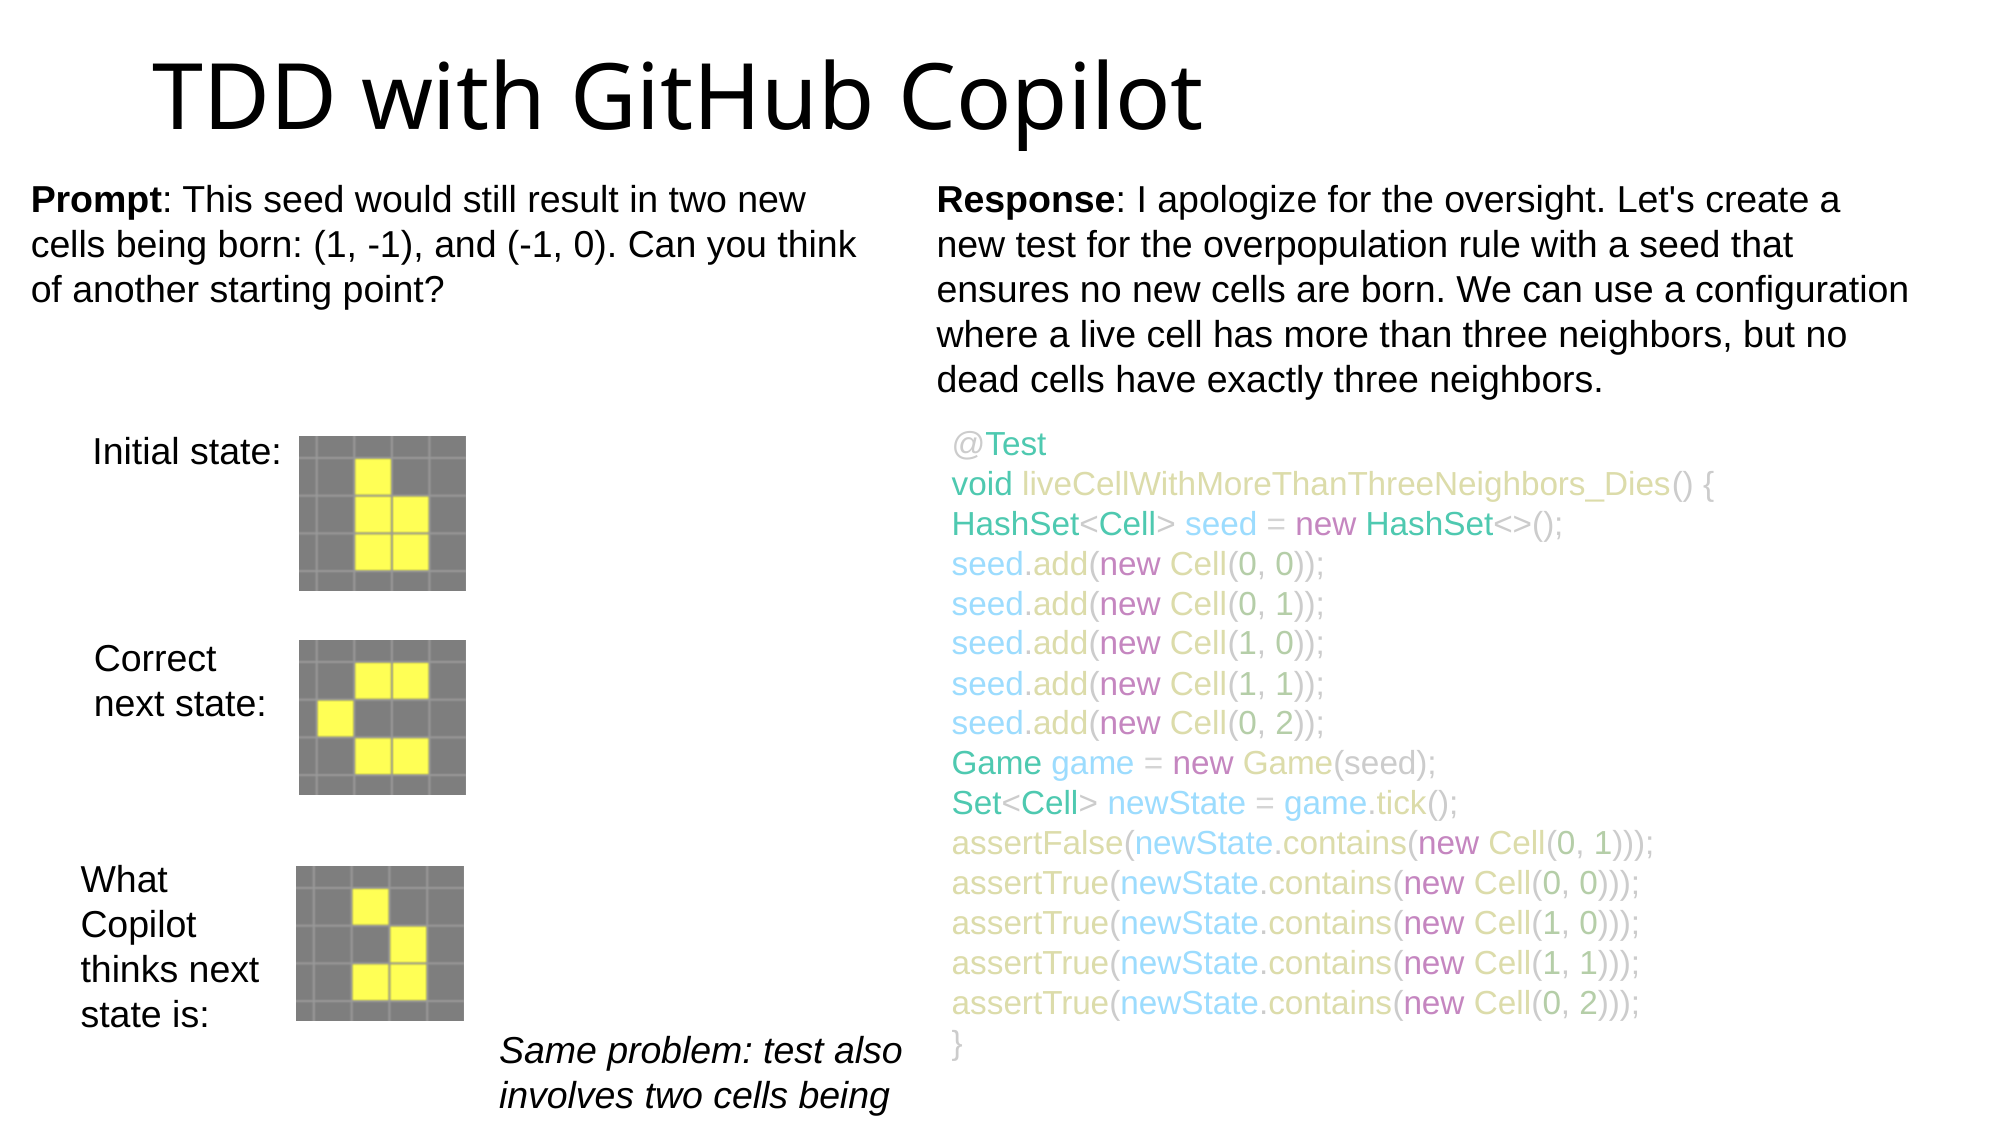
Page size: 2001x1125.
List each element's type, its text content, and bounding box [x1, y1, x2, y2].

picture [298, 436, 467, 591]
title TDD with GitHub Copilot [137, 31, 1863, 168]
text_box @Test void liveCellWithMoreThanThreeNeighbors_Dies() { HashSet<Cell> seed = new HashSet<>(); seed.add(new Cell(0, 0)); seed.add(new Cell(0, 1)); seed.add(new Cell(1, 0)); seed.add(new Cell(1, 1)); seed.add(new Cell(0, 2)); Game game = new Game(seed); Set<Cell> newState = game.tick(); assertFalse(newState.contains(new Cell(0, 1))); assertTrue(newState.contains(new Cell(0, 0))); assertTrue(newState.contains(new Cell(1, 0))); assertTrue(newState.contains(new Cell(1, 1))); assertTrue(newState.contains(new Cell(0, 2))); } [936, 414, 1950, 1069]
picture [296, 865, 464, 1021]
text_box Correct next state: [78, 626, 304, 732]
picture [298, 640, 467, 796]
text_box Initial state: [77, 419, 300, 480]
text_box Same problem: test also involves two cells being born. [484, 1018, 1000, 1125]
text_box Response: I apologize for the oversight. Let's create a new test for the overpopulation rule with a seed that ensures no new cells are born. We can use a configuration where a live cell has more than three neighbors, but no dead cells have exactly three neighbors. [921, 167, 1935, 408]
text_box What Copilot thinks next state is: [65, 847, 300, 1043]
text_box Prompt: This seed would still result in two new cells being born: (1, -1), and (-1, 0). Can you think of another starting point? [15, 167, 904, 318]
